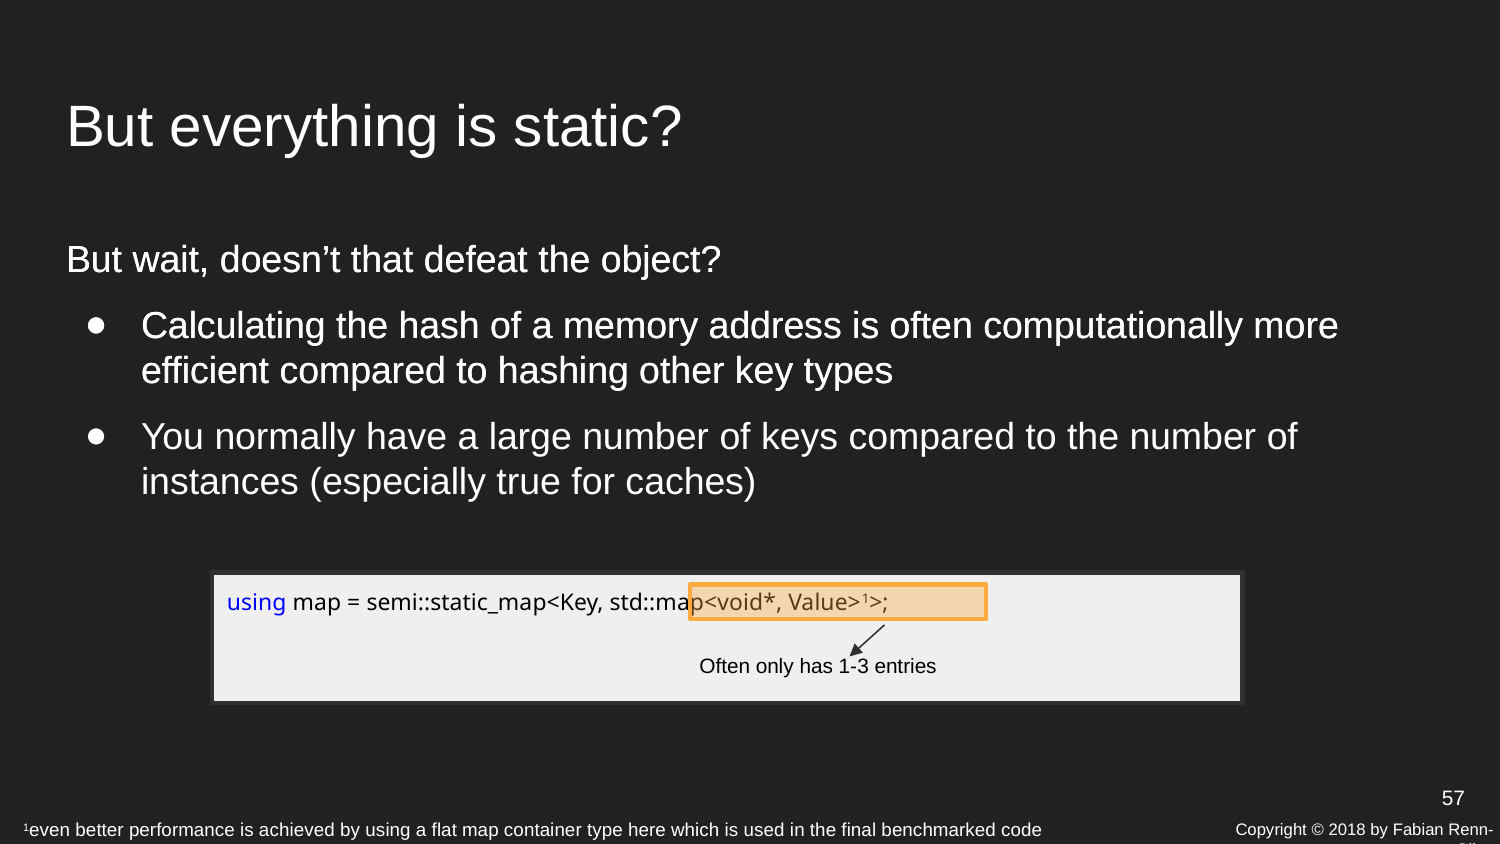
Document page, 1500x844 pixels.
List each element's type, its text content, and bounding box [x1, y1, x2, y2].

text_box [690, 585, 986, 619]
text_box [849, 624, 885, 657]
list But wait, doesn’t that defeat the object? Calculating the hash of a memory address is often computationally more efficient compared to hashing other key types You normally have a large number of keys compared to the number of instances (especially true for caches) [51, 213, 1449, 585]
text_box using map = semi::static_map<Key, std::map<void*, Value>1>; [211, 585, 1243, 703]
text_box 1even better performance is achieved by using a flat map container type here which is used in the final benchmarked code [8, 803, 1157, 844]
slide_number 57 [1389, 764, 1480, 830]
text_box Often only has 1-3 entries [684, 637, 966, 687]
title But everything is static? [51, 72, 1449, 167]
